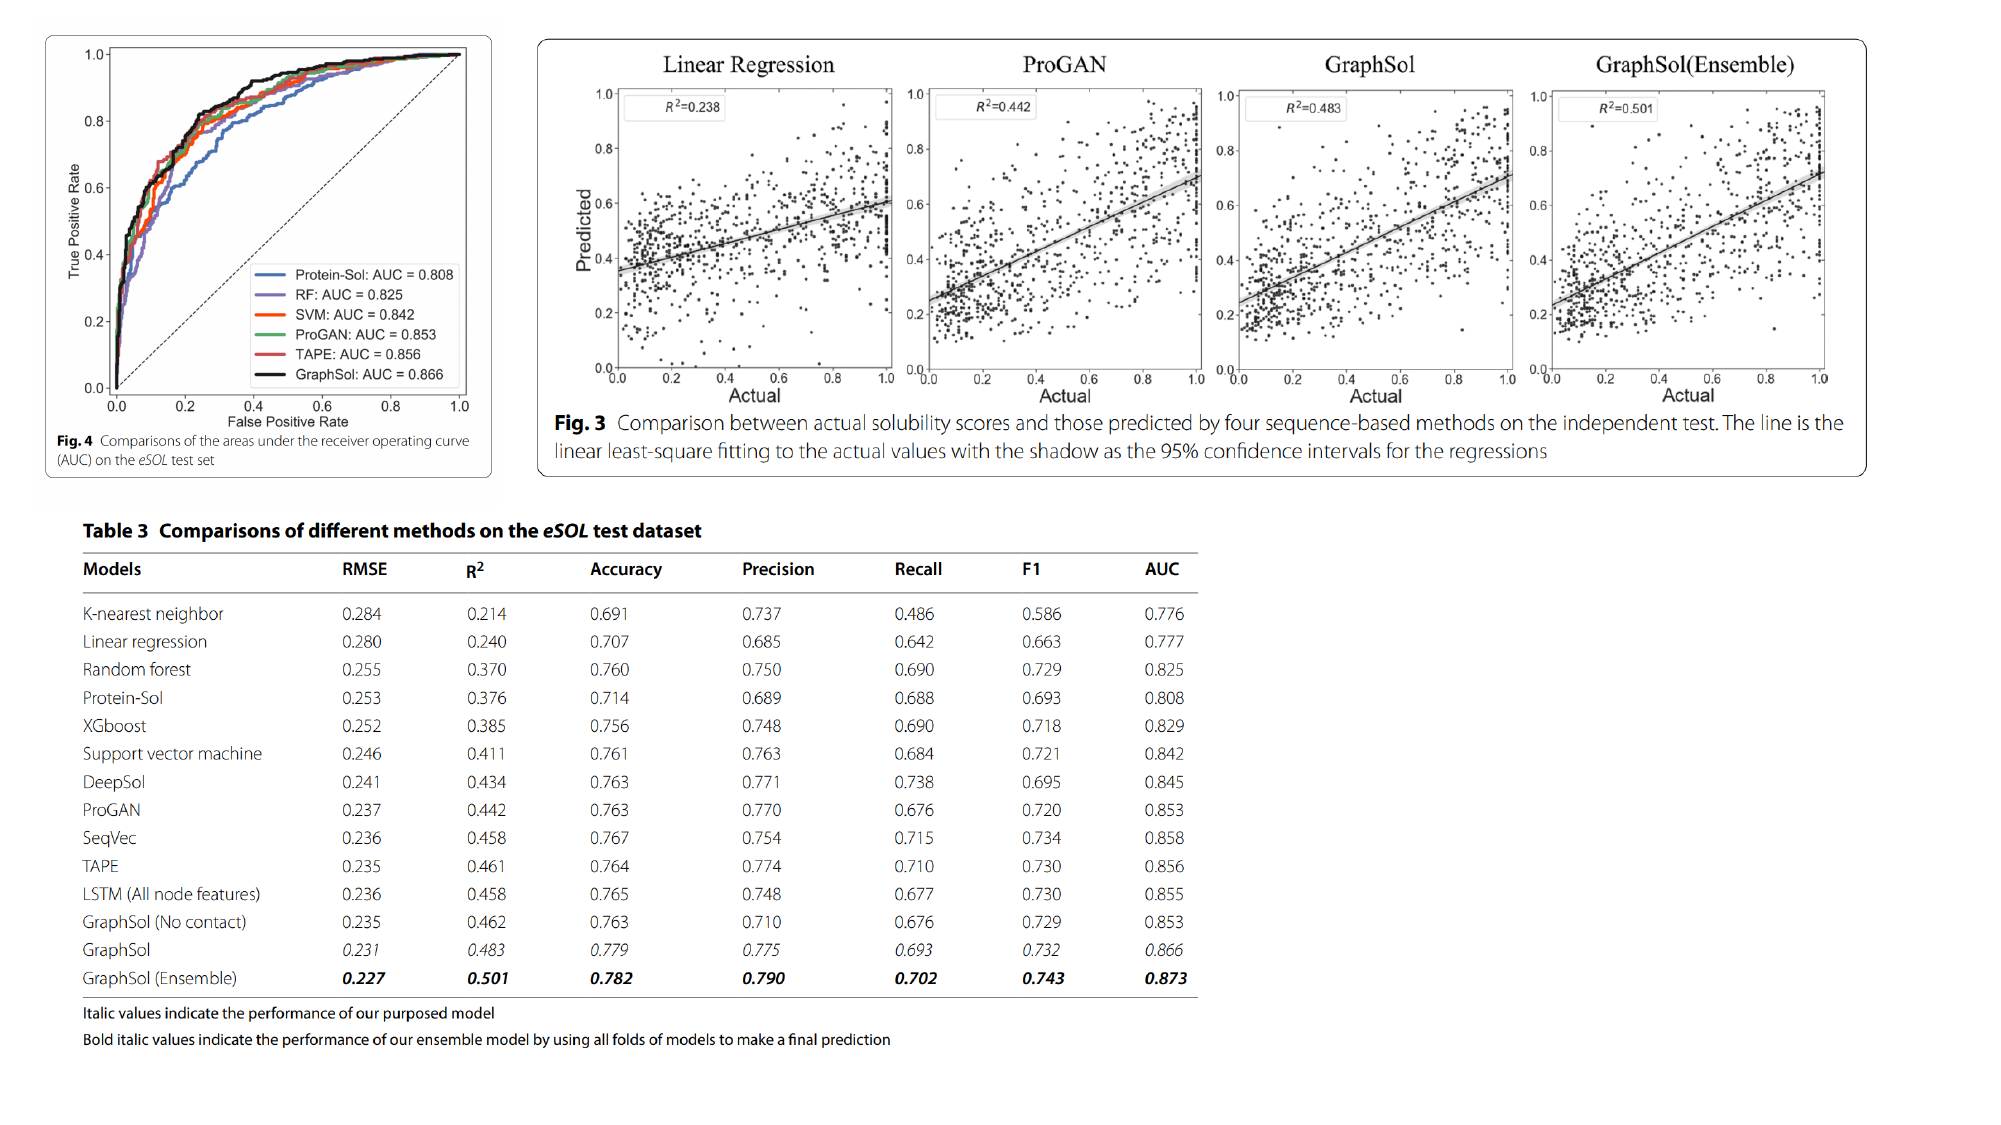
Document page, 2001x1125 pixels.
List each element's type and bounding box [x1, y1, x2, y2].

picture [33, 16, 1897, 1064]
